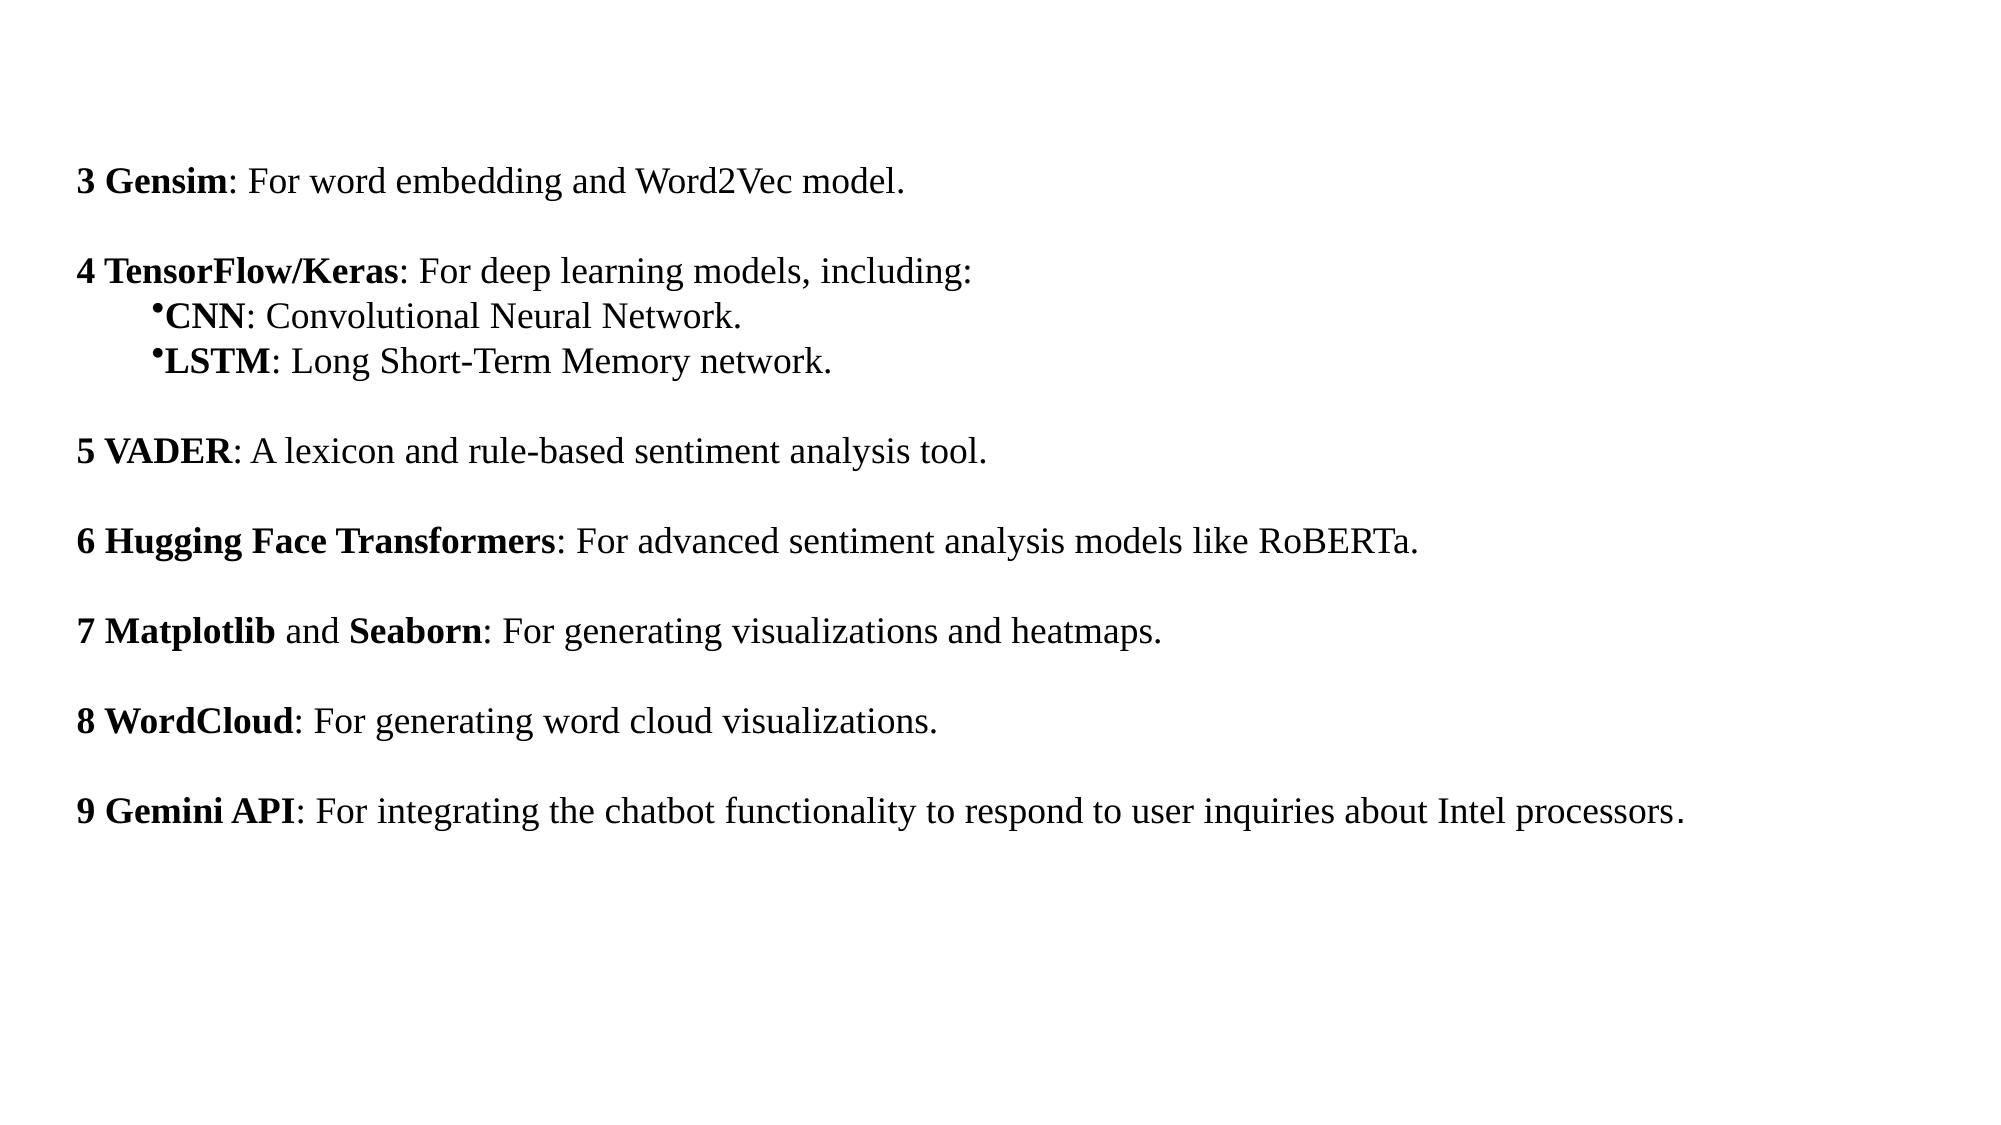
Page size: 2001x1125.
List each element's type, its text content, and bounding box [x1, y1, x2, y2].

list 3 Gensim: For word embedding and Word2Vec model. 4 TensorFlow/Keras: For deep learning models, including: CNN: Convolutional Neural Network. LSTM: Long Short-Term Memory network. 5 VADER: A lexicon and rule-based sentiment analysis tool. 6 Hugging Face Transformers: For advanced sentiment analysis models like RoBERTa. 7 Matplotlib and Seaborn: For generating visualizations and heatmaps. 8 WordCloud: For generating word cloud visualizations. 9 Gemini API: For integrating the chatbot functionality to respond to user inquiries about Intel processors. [61, 102, 1724, 839]
